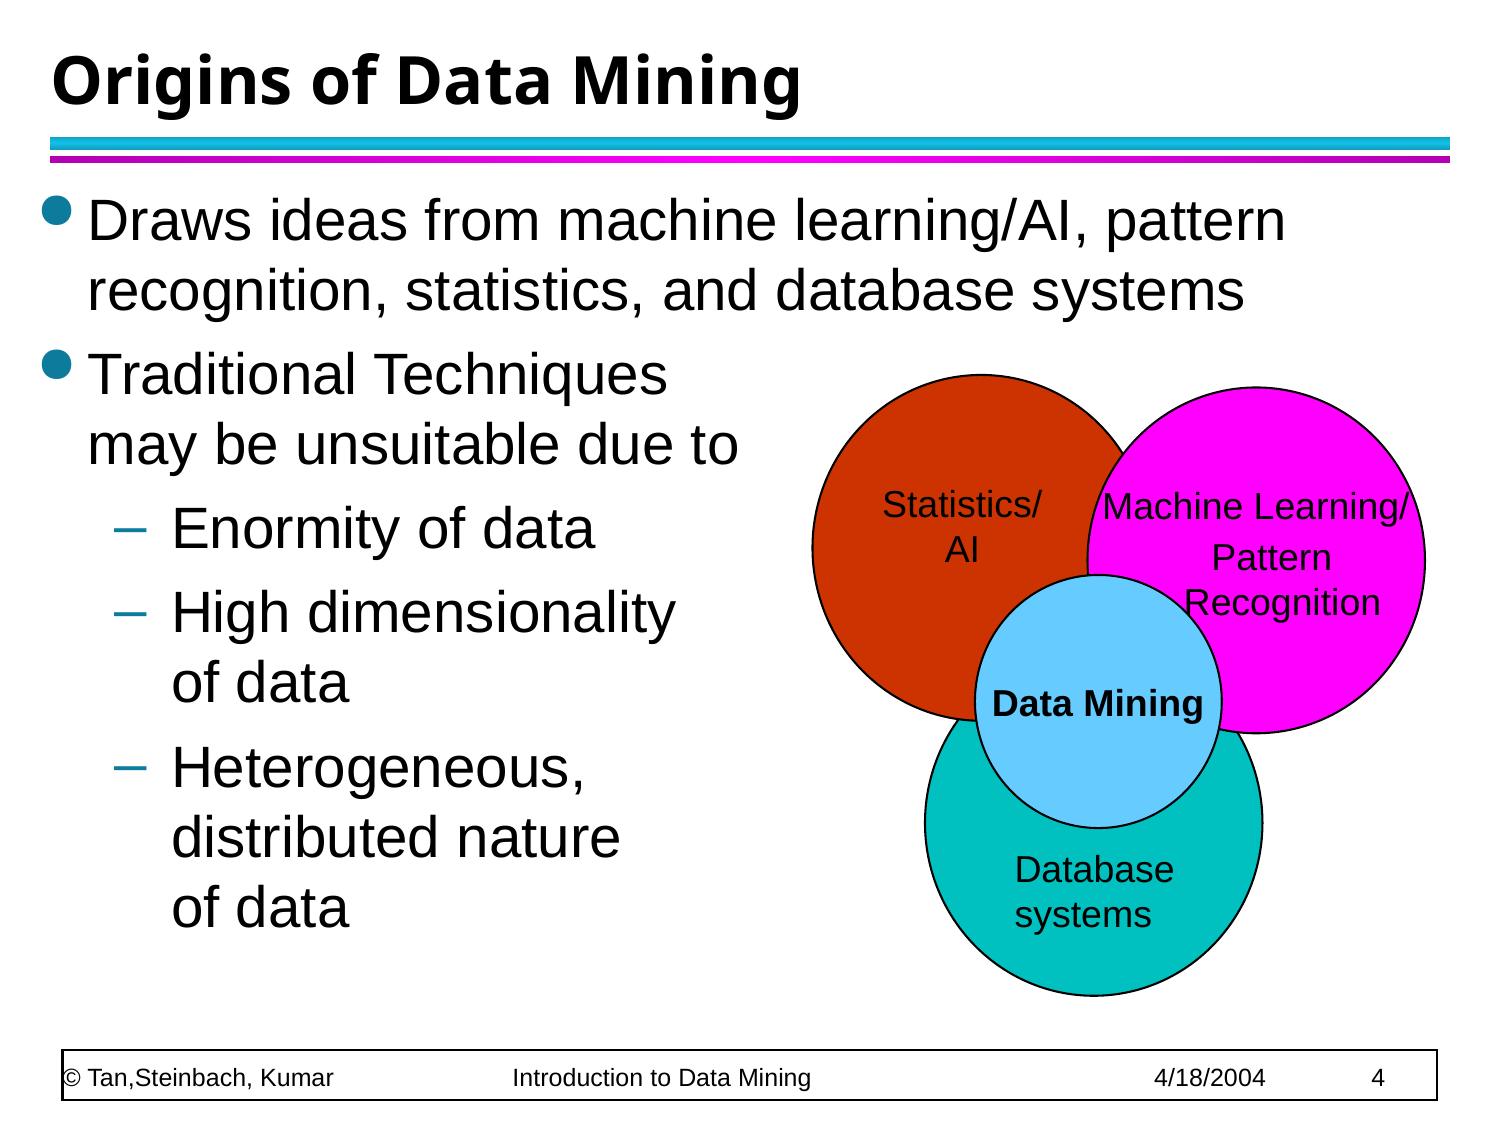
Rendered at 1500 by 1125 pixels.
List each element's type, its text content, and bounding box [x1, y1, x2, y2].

text_box Machine Learning/ Pattern Recognition [1102, 474, 1453, 631]
text_box [1087, 490, 1102, 575]
list Draws ideas from machine learning/AI, pattern recognition, statistics, and database systems Traditional Techniques may be unsuitable due to Enormity of data High dimensionality of data Heterogeneous, distributed nature of data [24, 174, 1476, 1076]
text_box [1110, 387, 1403, 474]
text_box Data Mining [974, 574, 1222, 829]
text_box [812, 374, 1123, 721]
text_box Statistics/ AI [849, 472, 1075, 578]
text_box Database systems [999, 837, 1238, 943]
text_box [1202, 631, 1411, 734]
text_box [924, 720, 1263, 996]
title Origins of Data Mining [49, 36, 1409, 126]
